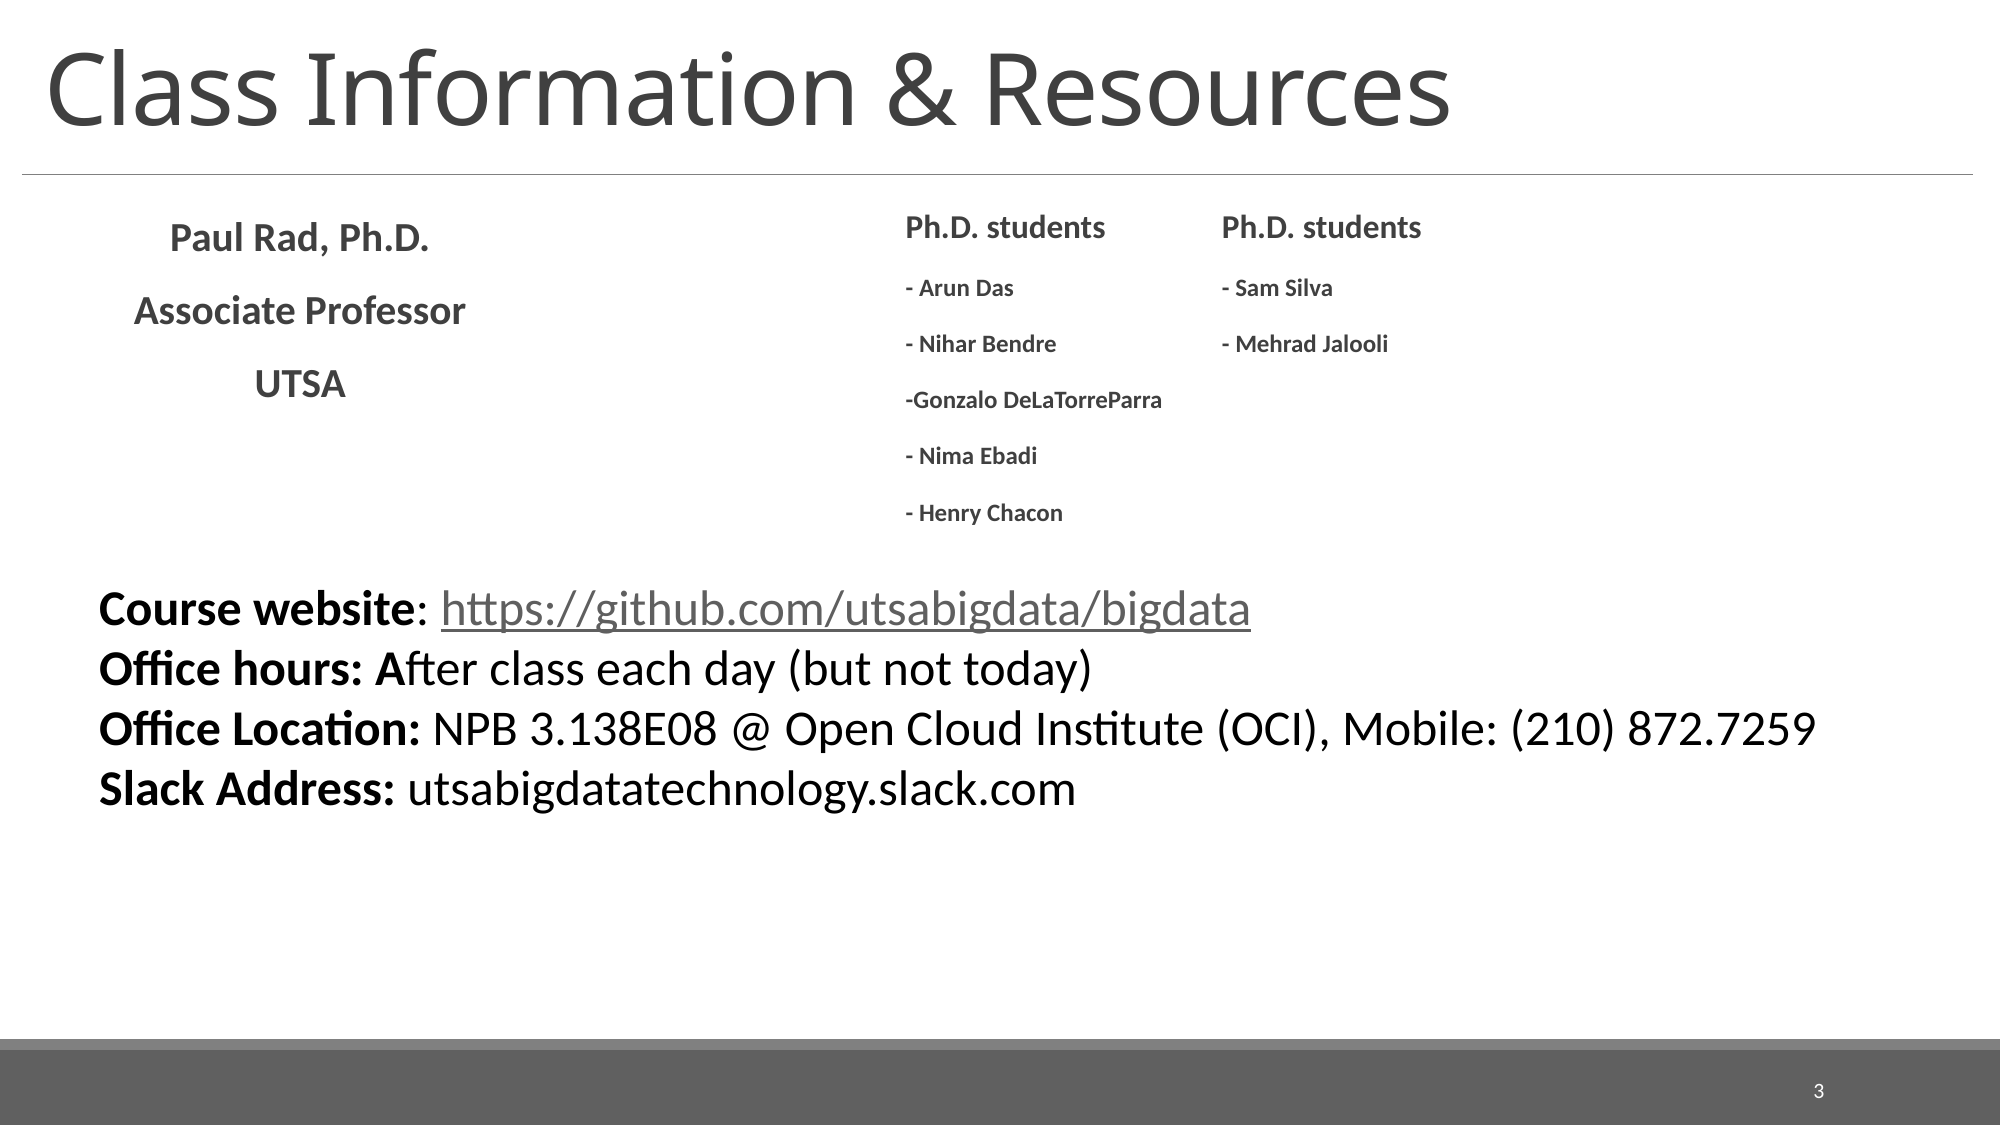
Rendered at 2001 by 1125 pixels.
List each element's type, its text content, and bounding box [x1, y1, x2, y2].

list Paul Rad, Ph.D. Associate Professor UTSA [29, 208, 557, 416]
title Class Information & Resources [29, 22, 1969, 154]
text_box Course website: https://github.com/utsabigdata/bigdata Office hours: After class each day (but not today) Office Location: NPB 3.138E08 @ Open Cloud Institute (OCI), Mobile: (210) 872.7259 Slack Address: utsabigdatatechnology.slack.com [84, 567, 1934, 823]
text_box Ph.D. students - Arun Das - Nihar Bendre -Gonzalo DeLaTorreParra - Nima Ebadi - Henry Chacon [890, 202, 1206, 557]
slide_number 3 [1624, 1059, 1840, 1120]
text_box Ph.D. students - Sam Silva - Mehrad Jalooli [1206, 202, 1546, 557]
